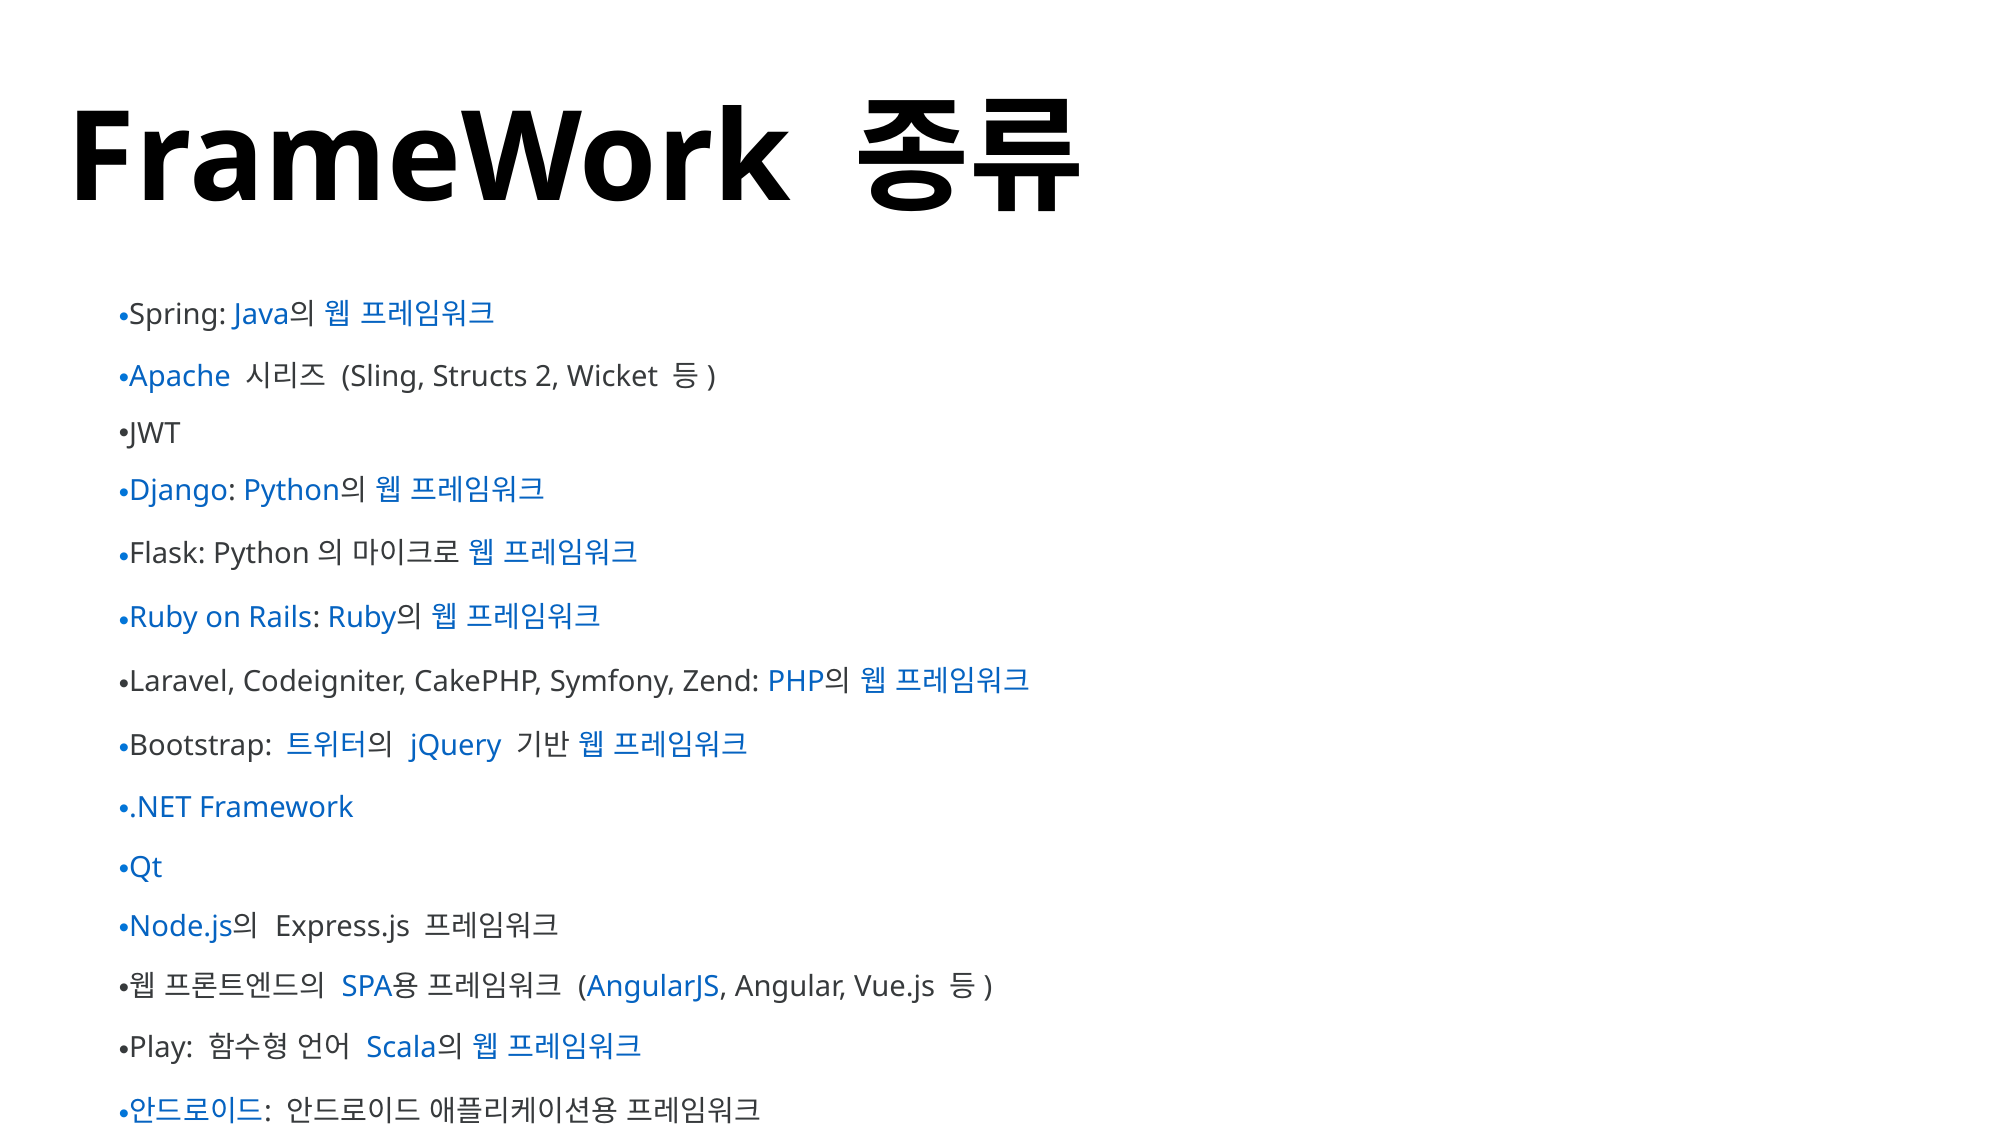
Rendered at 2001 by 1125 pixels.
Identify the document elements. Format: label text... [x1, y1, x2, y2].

text_box FrameWork 종류 [51, 68, 1477, 233]
text_box Spring: Java의 웹 프레임워크 Apache 시리즈 (Sling, Structs 2, Wicket 등) JWT Django: Python의 웹 프레임워크 Flask: Python의 마이크로 웹 프레임워크 Ruby on Rails: Ruby의 웹 프레임워크 Laravel, Codeigniter, CakePHP, Symfony, Zend: PHP의 웹 프레임워크 Bootstrap: 트위터의 jQuery 기반 웹 프레임워크 .NET Framework Qt Node.js의 Express.js 프레임워크 웹 프론트엔드의 SPA용 프레임워크 (AngularJS, Angular, Vue.js 등) Play: 함수형 언어 Scala의 웹 프레임워크 안드로이드: 안드로이드 애플리케이션용 프레임워크 Cocoa: iOS, macOS 애플리케이션용 프레임워크 [104, 266, 1286, 1125]
